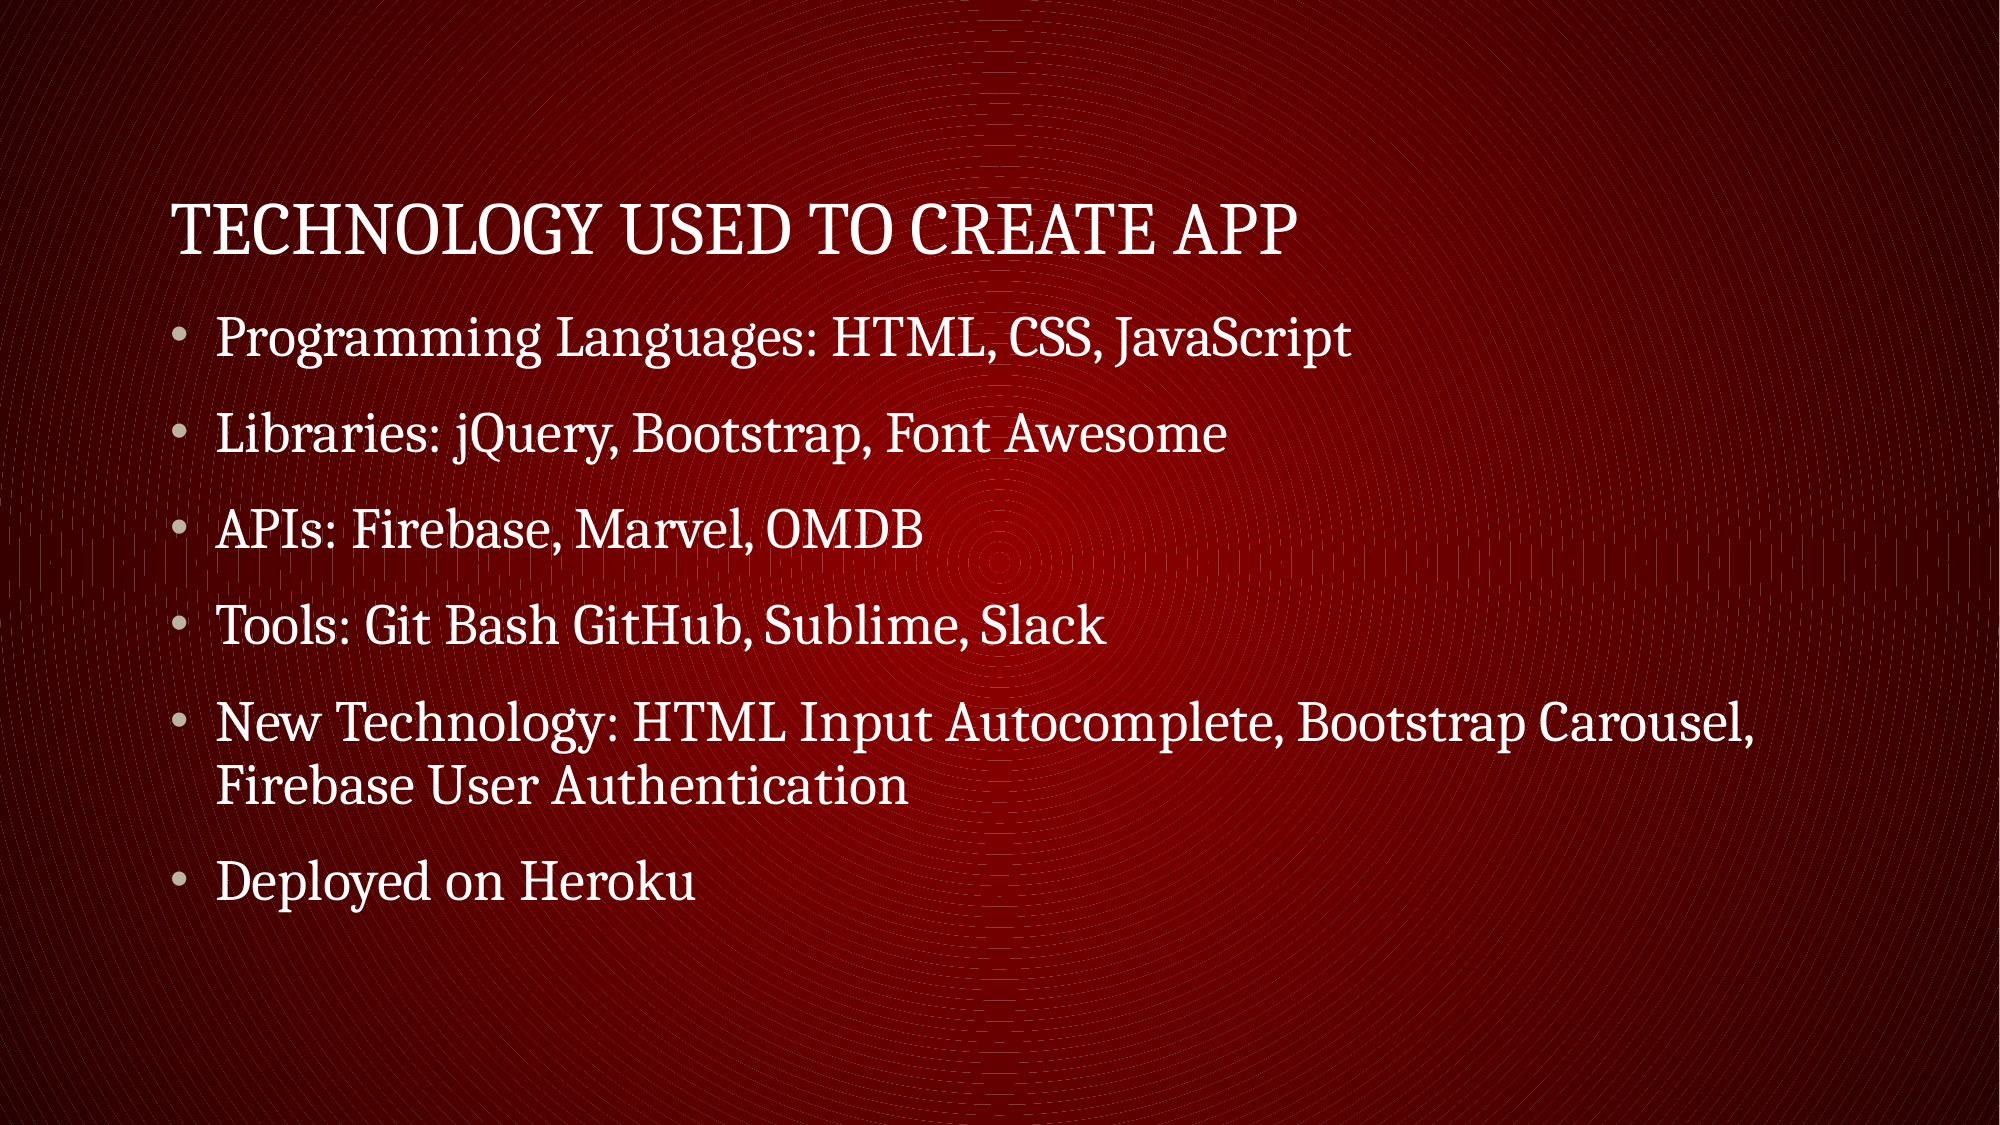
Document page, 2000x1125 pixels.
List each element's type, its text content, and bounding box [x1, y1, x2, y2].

list Programming Languages: HTML, CSS, JavaScript Libraries: jQuery, Bootstrap, Font Awesome APIs: Firebase, Marvel, OMDB Tools: Git Bash GitHub, Sublime, Slack New Technology: HTML Input Autocomplete, Bootstrap Carousel, Firebase User Authentication Deployed on Heroku [149, 295, 1850, 1030]
title TECHNOLOGY USED TO CREATE APP [149, 79, 1850, 280]
